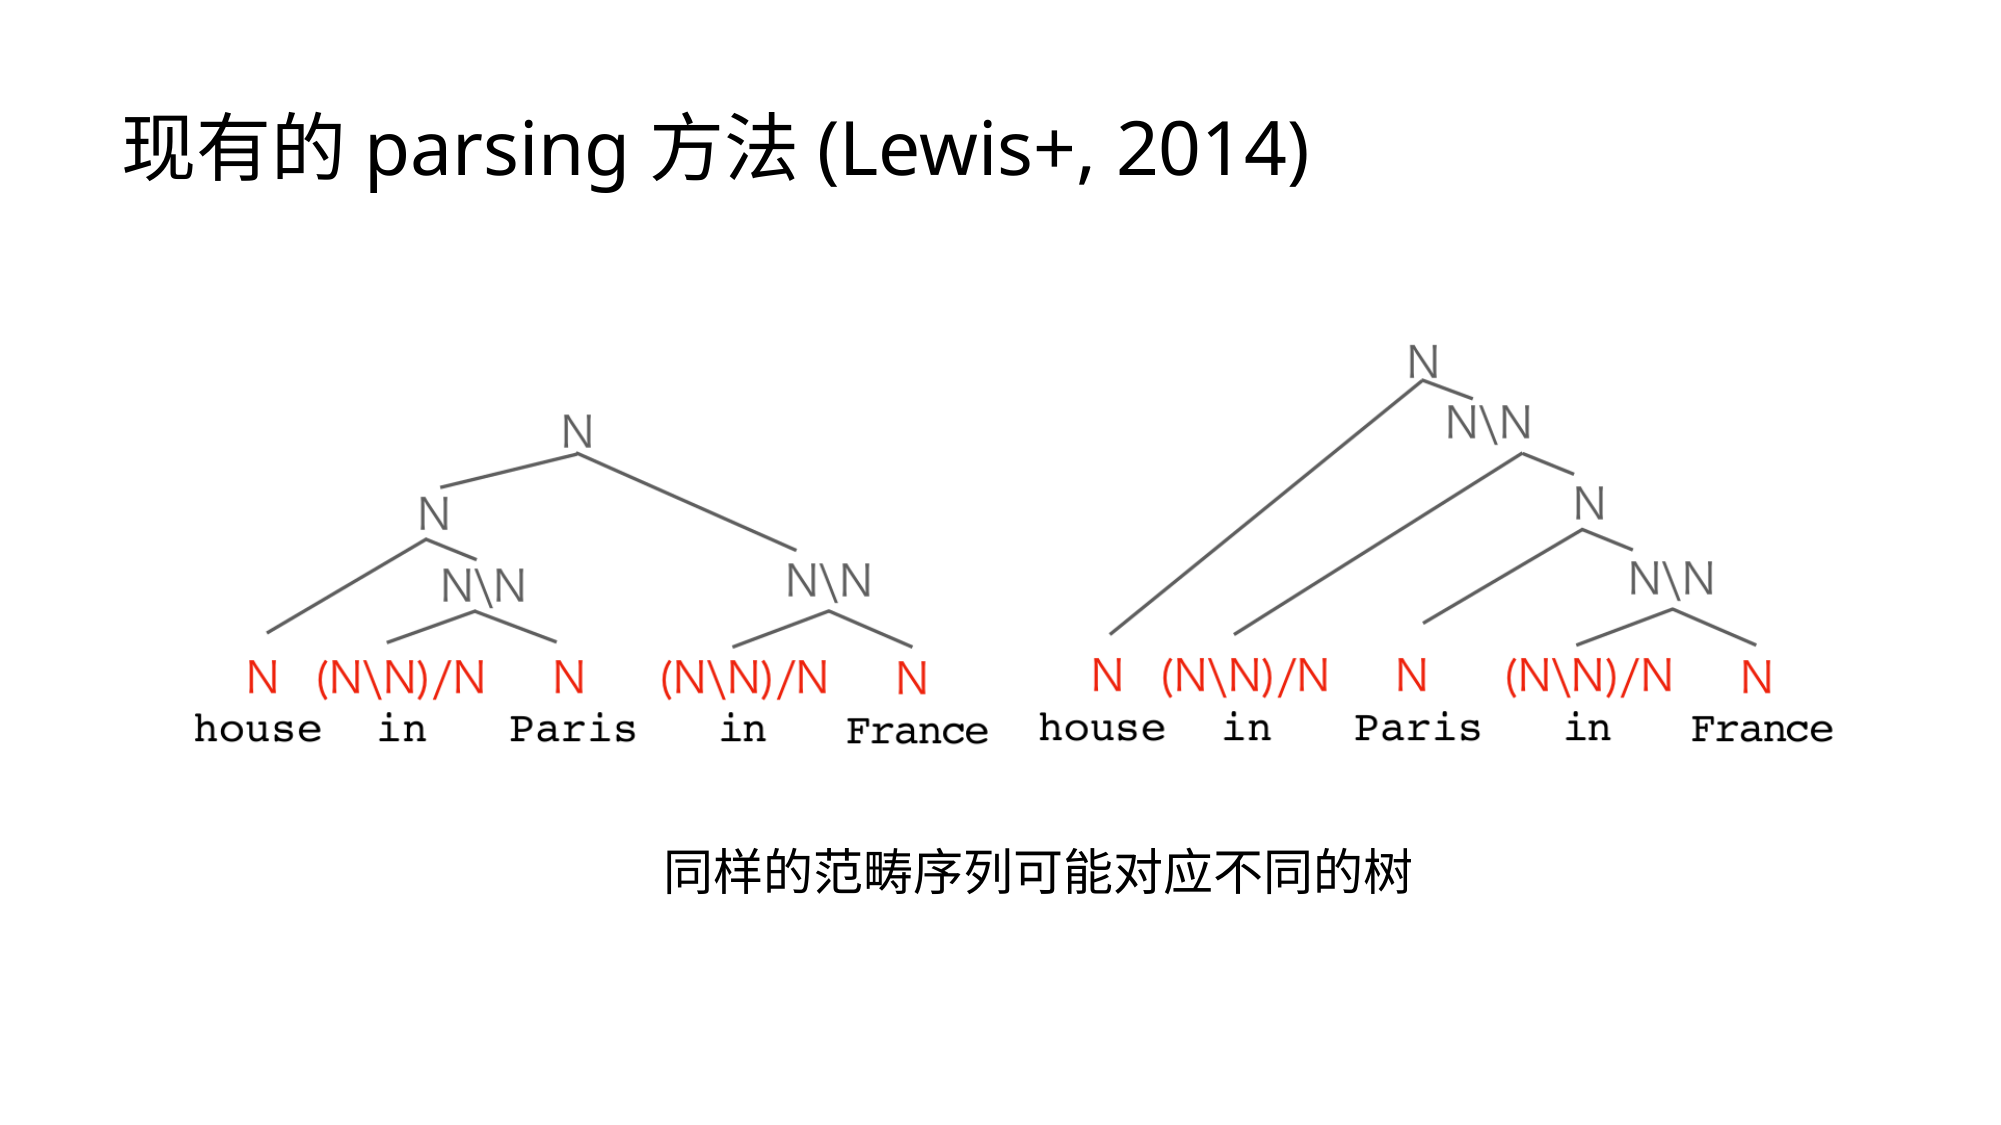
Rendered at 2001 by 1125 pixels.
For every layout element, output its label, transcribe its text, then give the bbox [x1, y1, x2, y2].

title 现有的parsing方法(Lewis+, 2014) [106, 42, 1832, 260]
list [168, 323, 1894, 864]
text_box 同样的范畴序列可能对应不同的树 [187, 864, 1889, 908]
